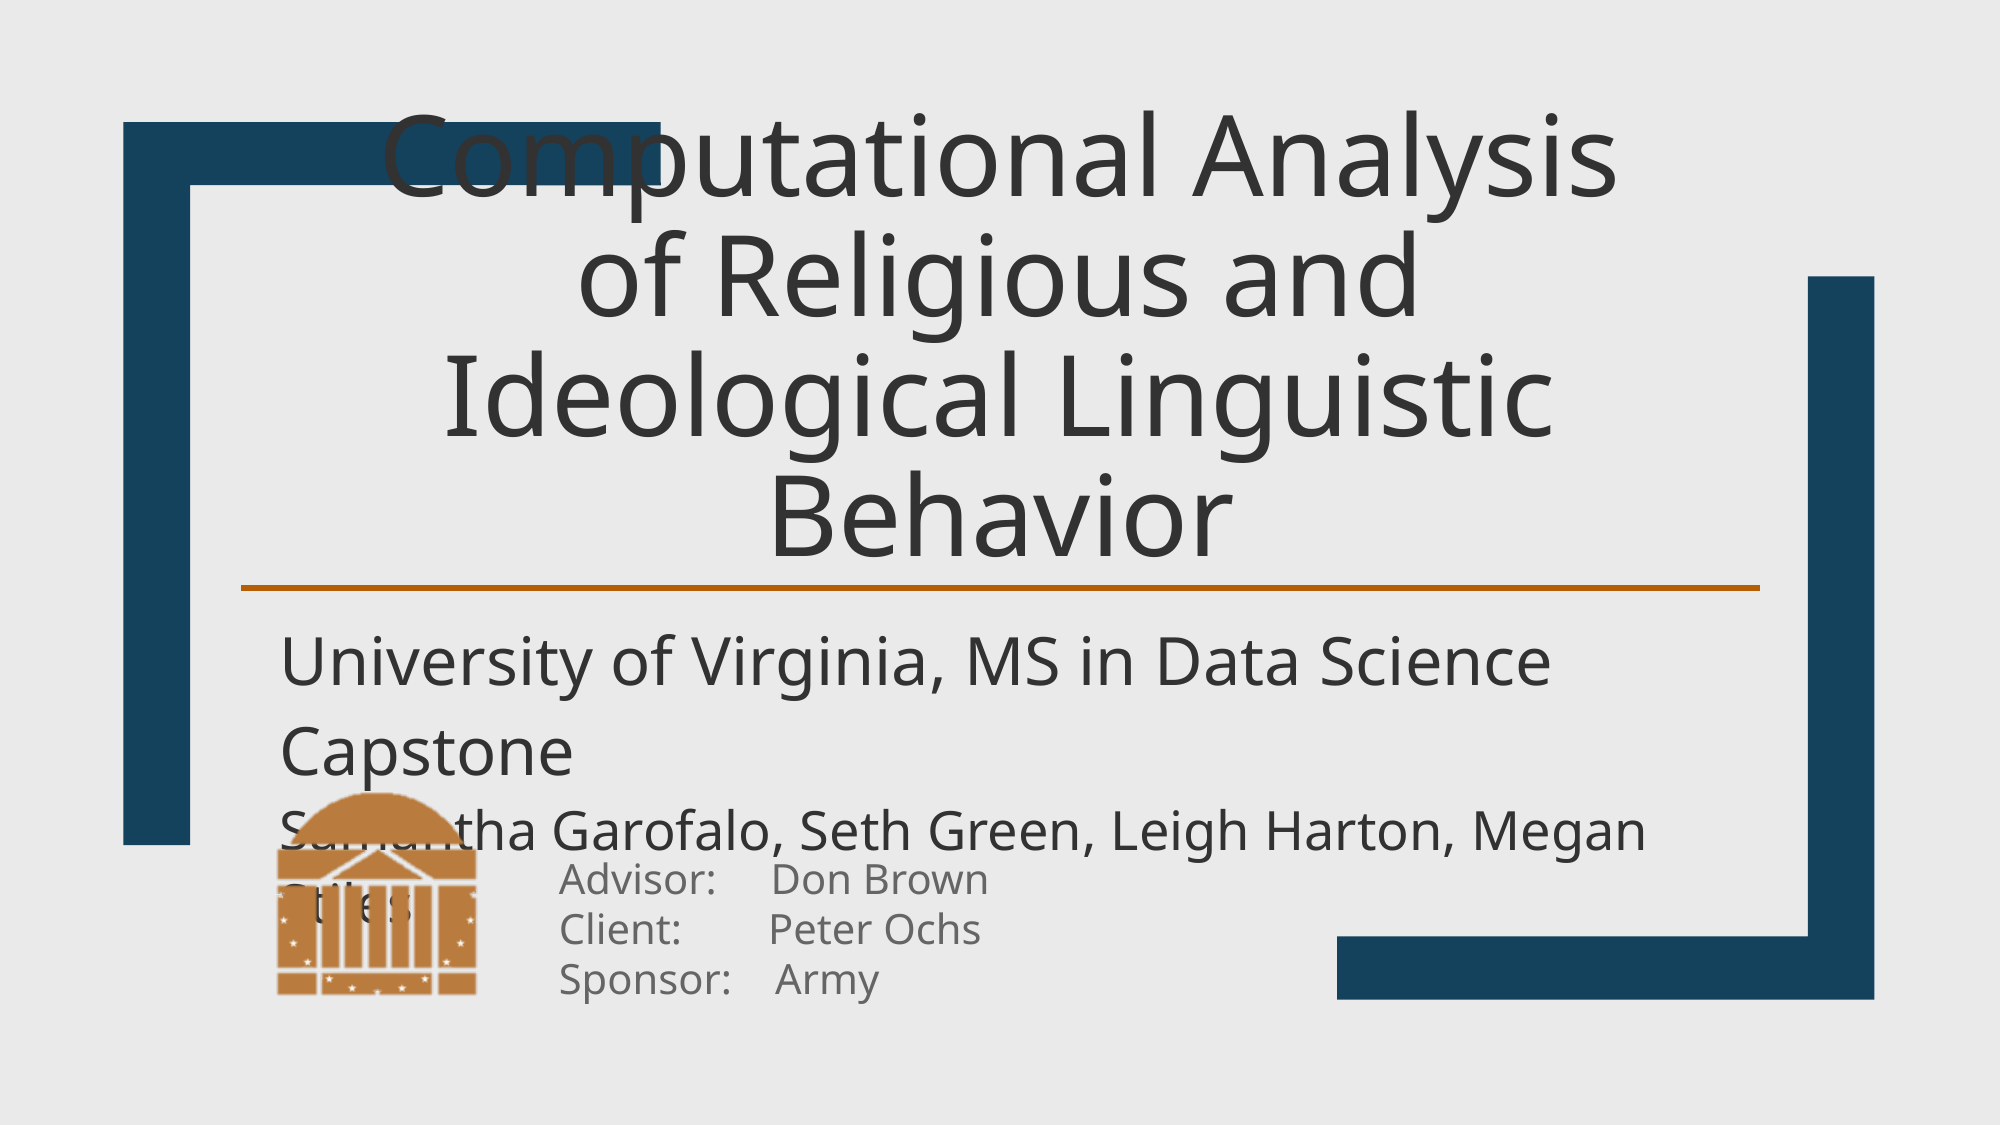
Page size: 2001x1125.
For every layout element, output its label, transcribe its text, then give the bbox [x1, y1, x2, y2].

text_box Advisor: Don Brown Client: Peter Ochs Sponsor: Army [543, 845, 1405, 1010]
picture [264, 792, 491, 1012]
title Computational Analysis of Religious and Ideological Linguistic Behavior [314, 244, 1686, 585]
subtitle University of Virginia, MS in Data Science Capstone Samantha Garofalo, Seth Green, Leigh Harton, Megan Stiles [264, 602, 1798, 889]
